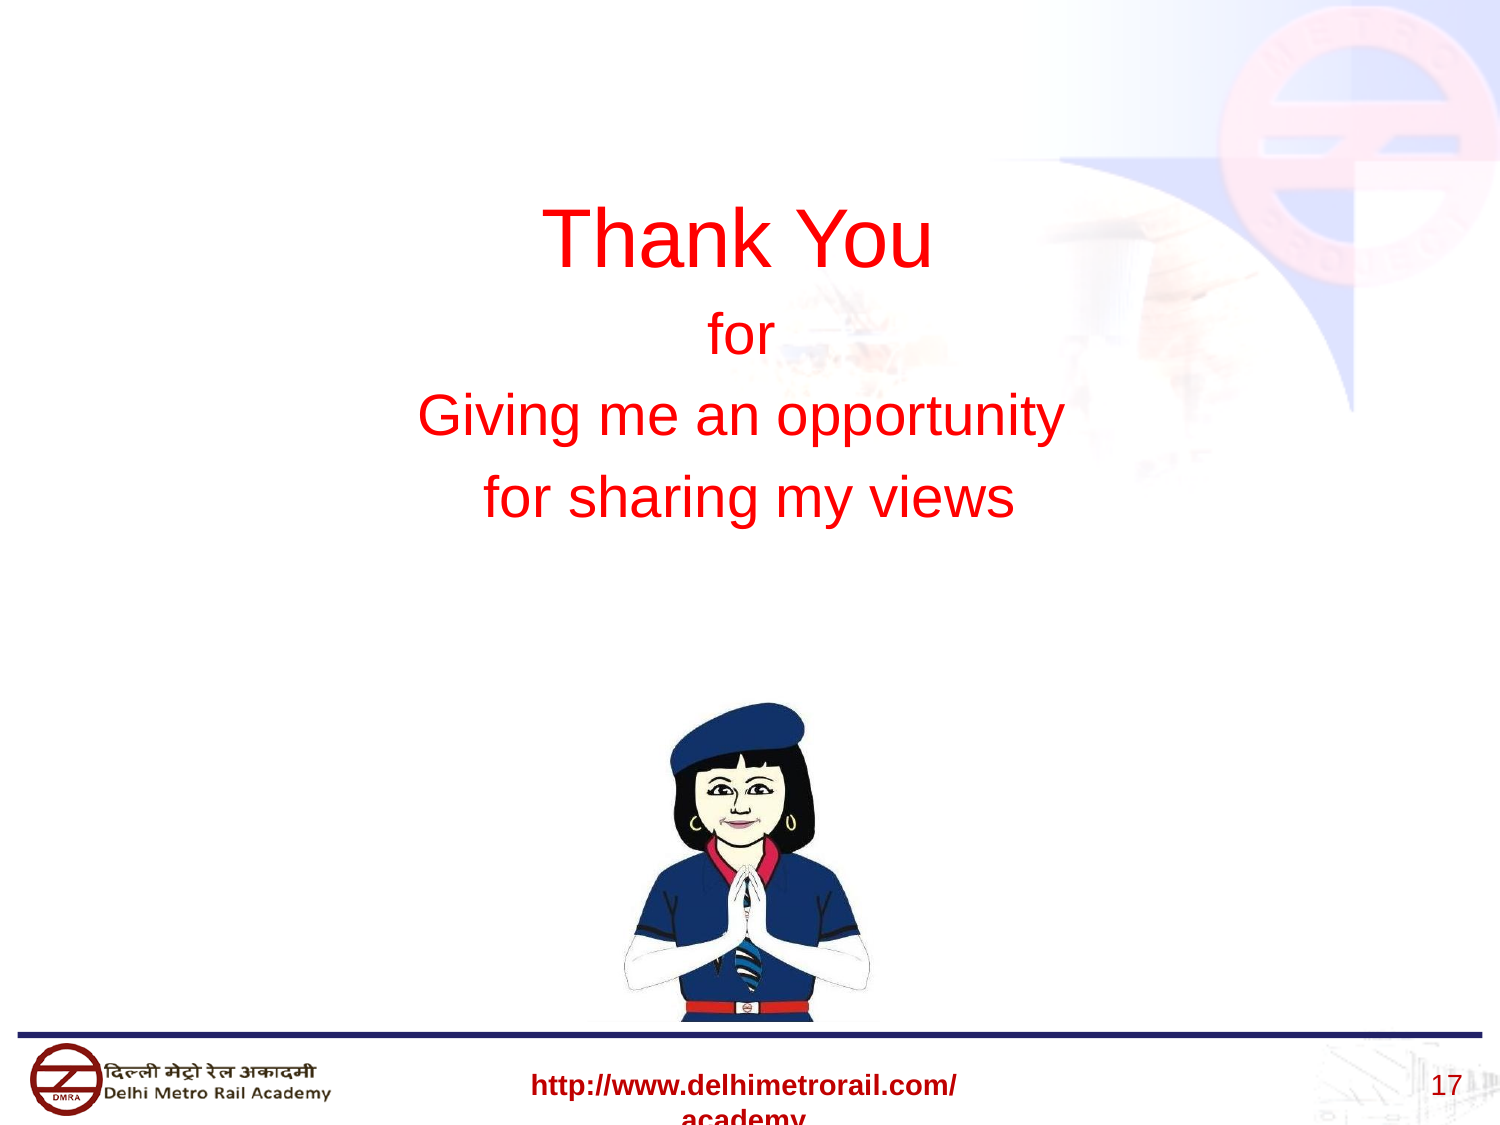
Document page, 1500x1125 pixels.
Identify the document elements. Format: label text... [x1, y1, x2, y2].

list Thank You for Giving me an opportunity for sharing my views [49, 89, 1451, 403]
picture [587, 680, 913, 1022]
footer http://www.delhimetrorail.com/academy [454, 1058, 1034, 1106]
slide_number 17 [1127, 1058, 1479, 1102]
picture [29, 1040, 333, 1120]
